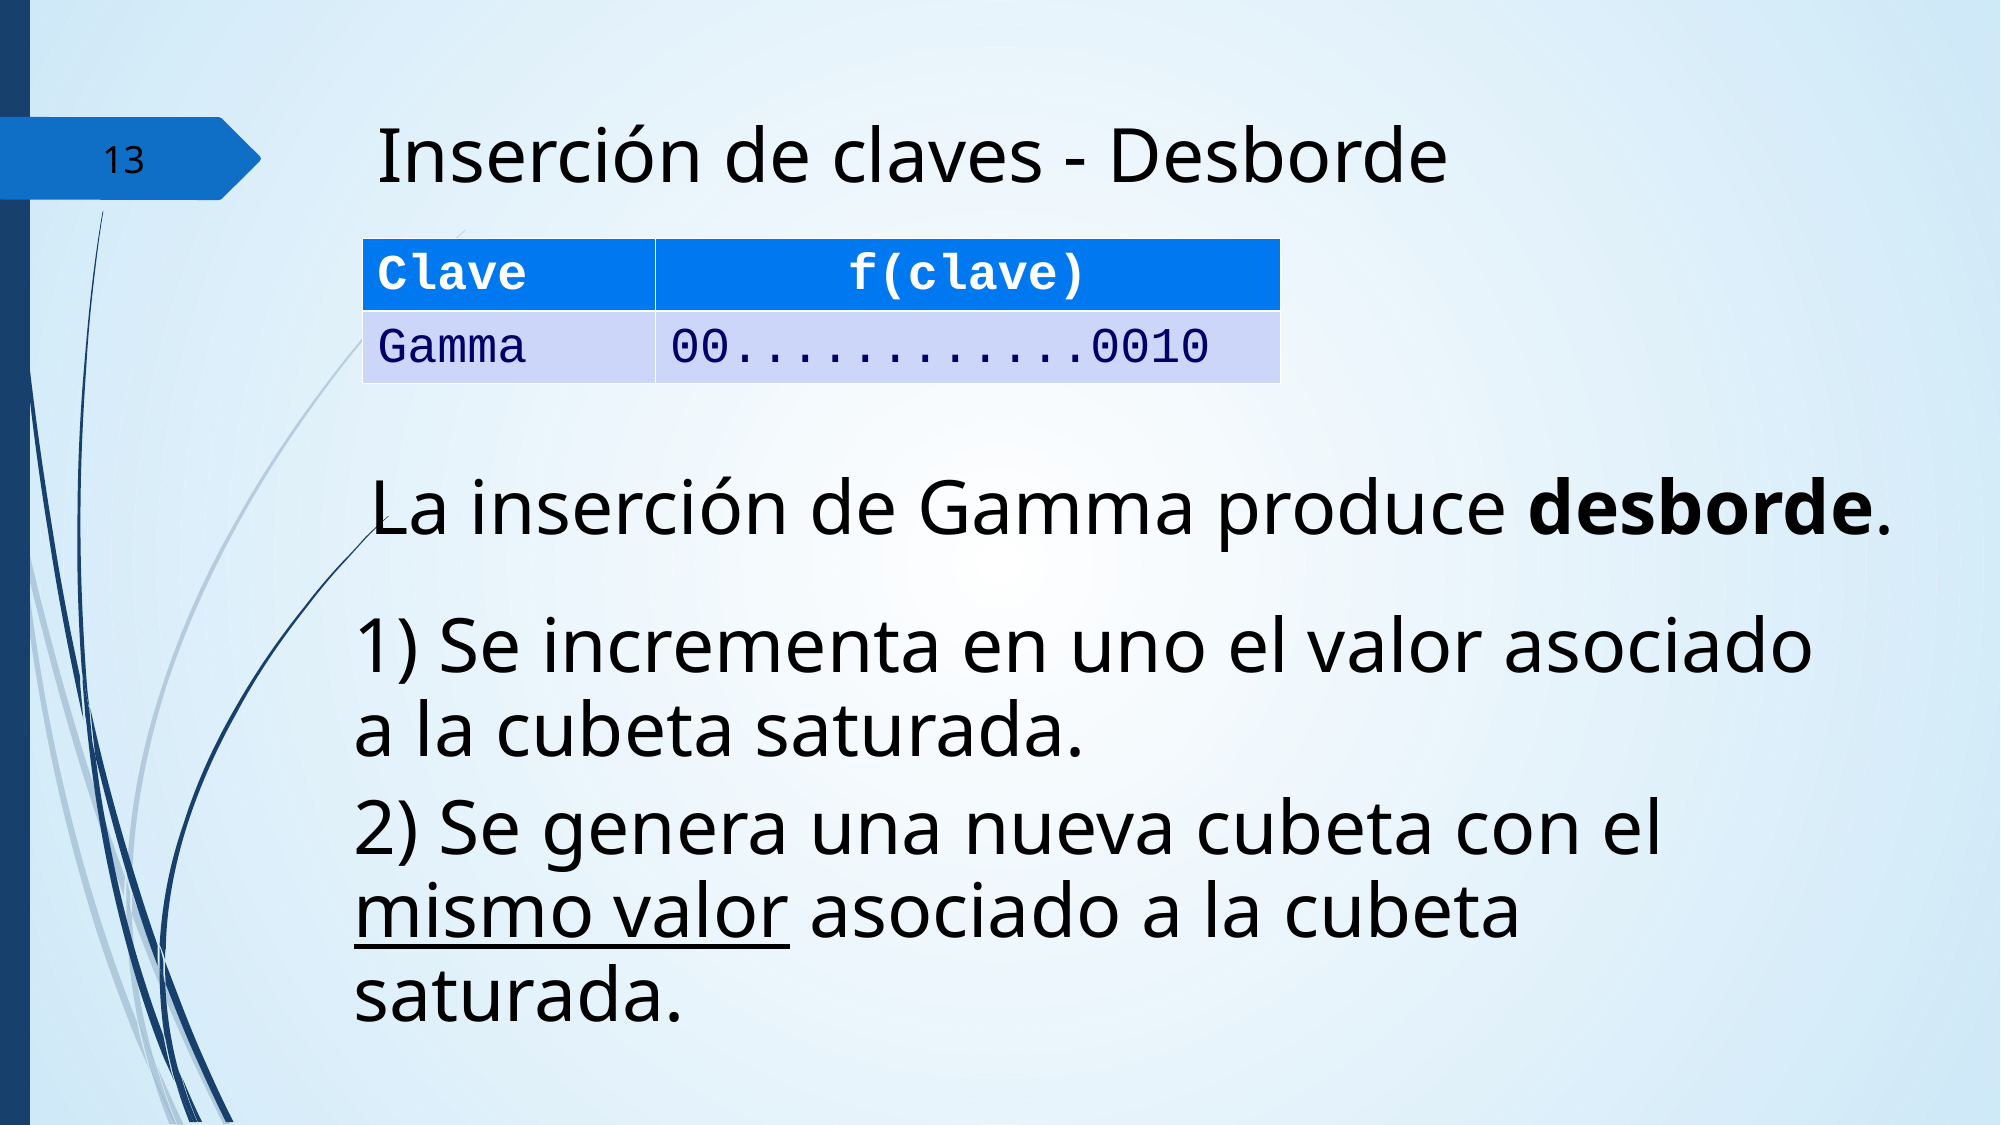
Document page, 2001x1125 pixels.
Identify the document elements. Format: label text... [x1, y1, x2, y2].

text_box 1) Se incrementa en uno el valor asociado a la cubeta saturada. 2) Se genera una nueva cubeta con el mismo valor asociado a la cubeta saturada. [338, 597, 1839, 1046]
table_header f(clave) [656, 239, 1280, 310]
text_box ‹#› [87, 129, 216, 189]
table_header Clave [363, 239, 655, 310]
text_box La inserción de Gamma produce desborde. [354, 460, 2001, 560]
text_box Inserción de claves - Desborde [362, 100, 1525, 206]
table_cell Gamma [363, 312, 655, 383]
table_cell 00............0010 [656, 312, 1280, 383]
